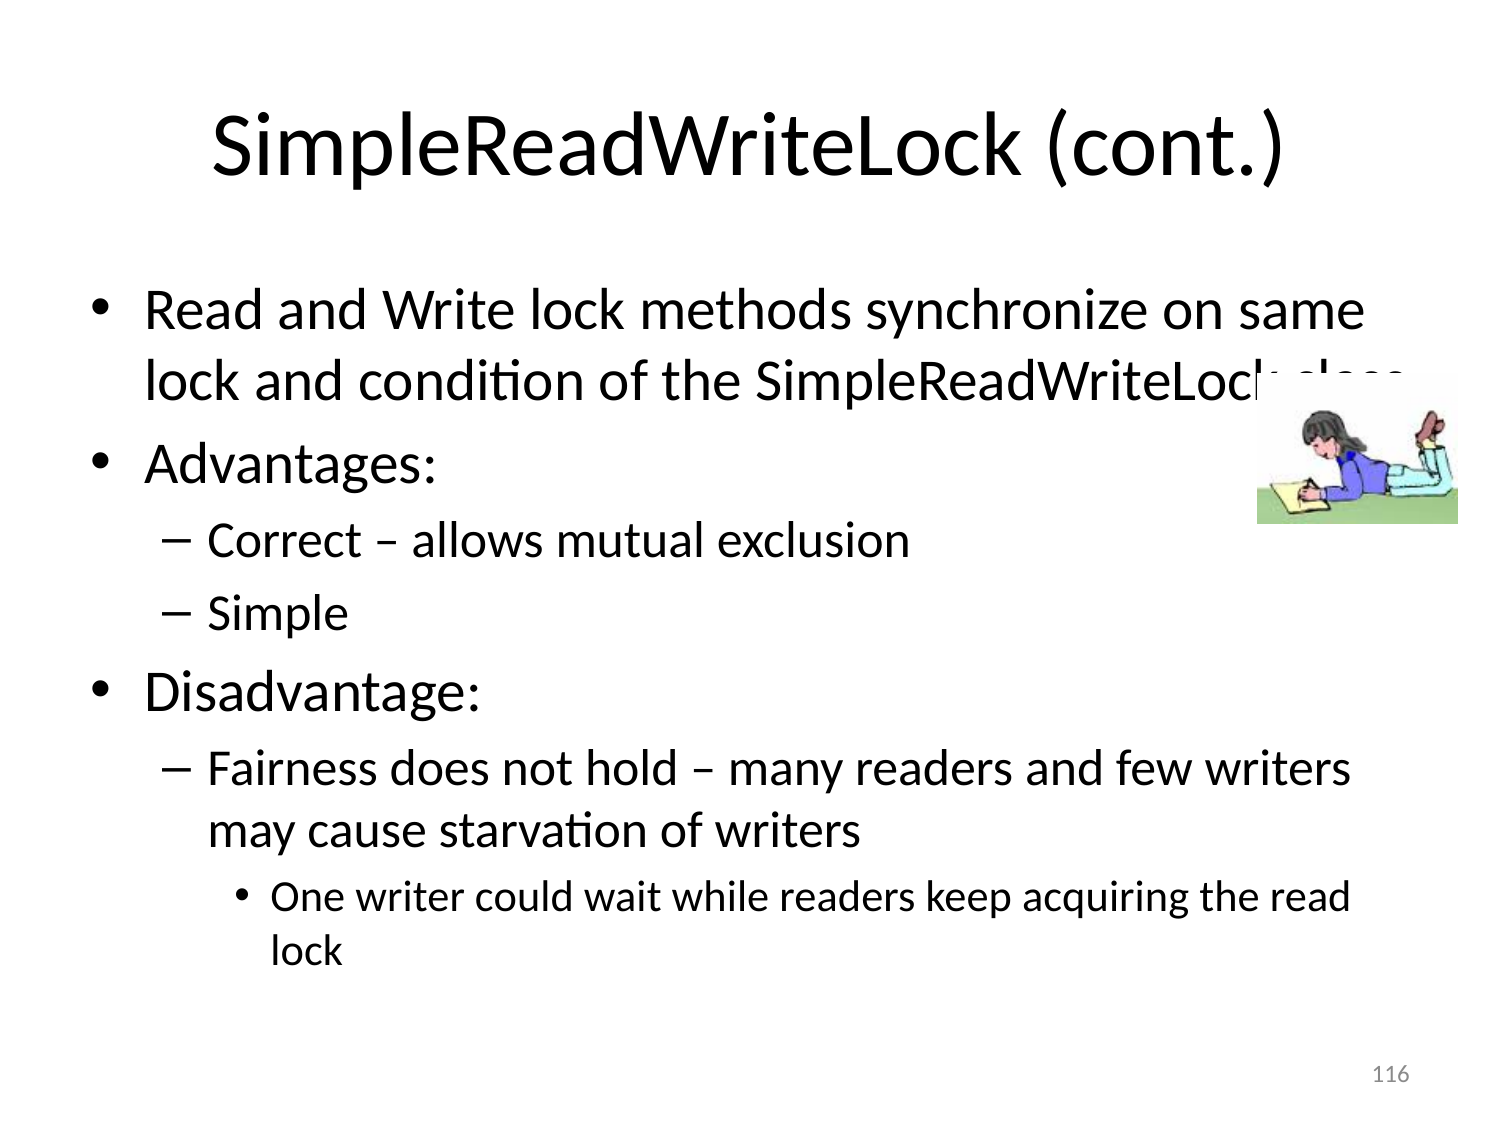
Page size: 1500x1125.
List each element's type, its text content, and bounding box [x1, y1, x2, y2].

list Read and Write lock methods synchronize on same lock and condition of the SimpleReadWriteLock class Advantages: Correct – allows mutual exclusion Simple Disadvantage: Fairness does not hold – many readers and few writers may cause starvation of writers One writer could wait while readers keep acquiring the read lock [75, 262, 1425, 1005]
title SimpleReadWriteLock (cont.) [75, 45, 1425, 233]
picture [1257, 373, 1459, 524]
slide_number 116 [1074, 1042, 1425, 1103]
